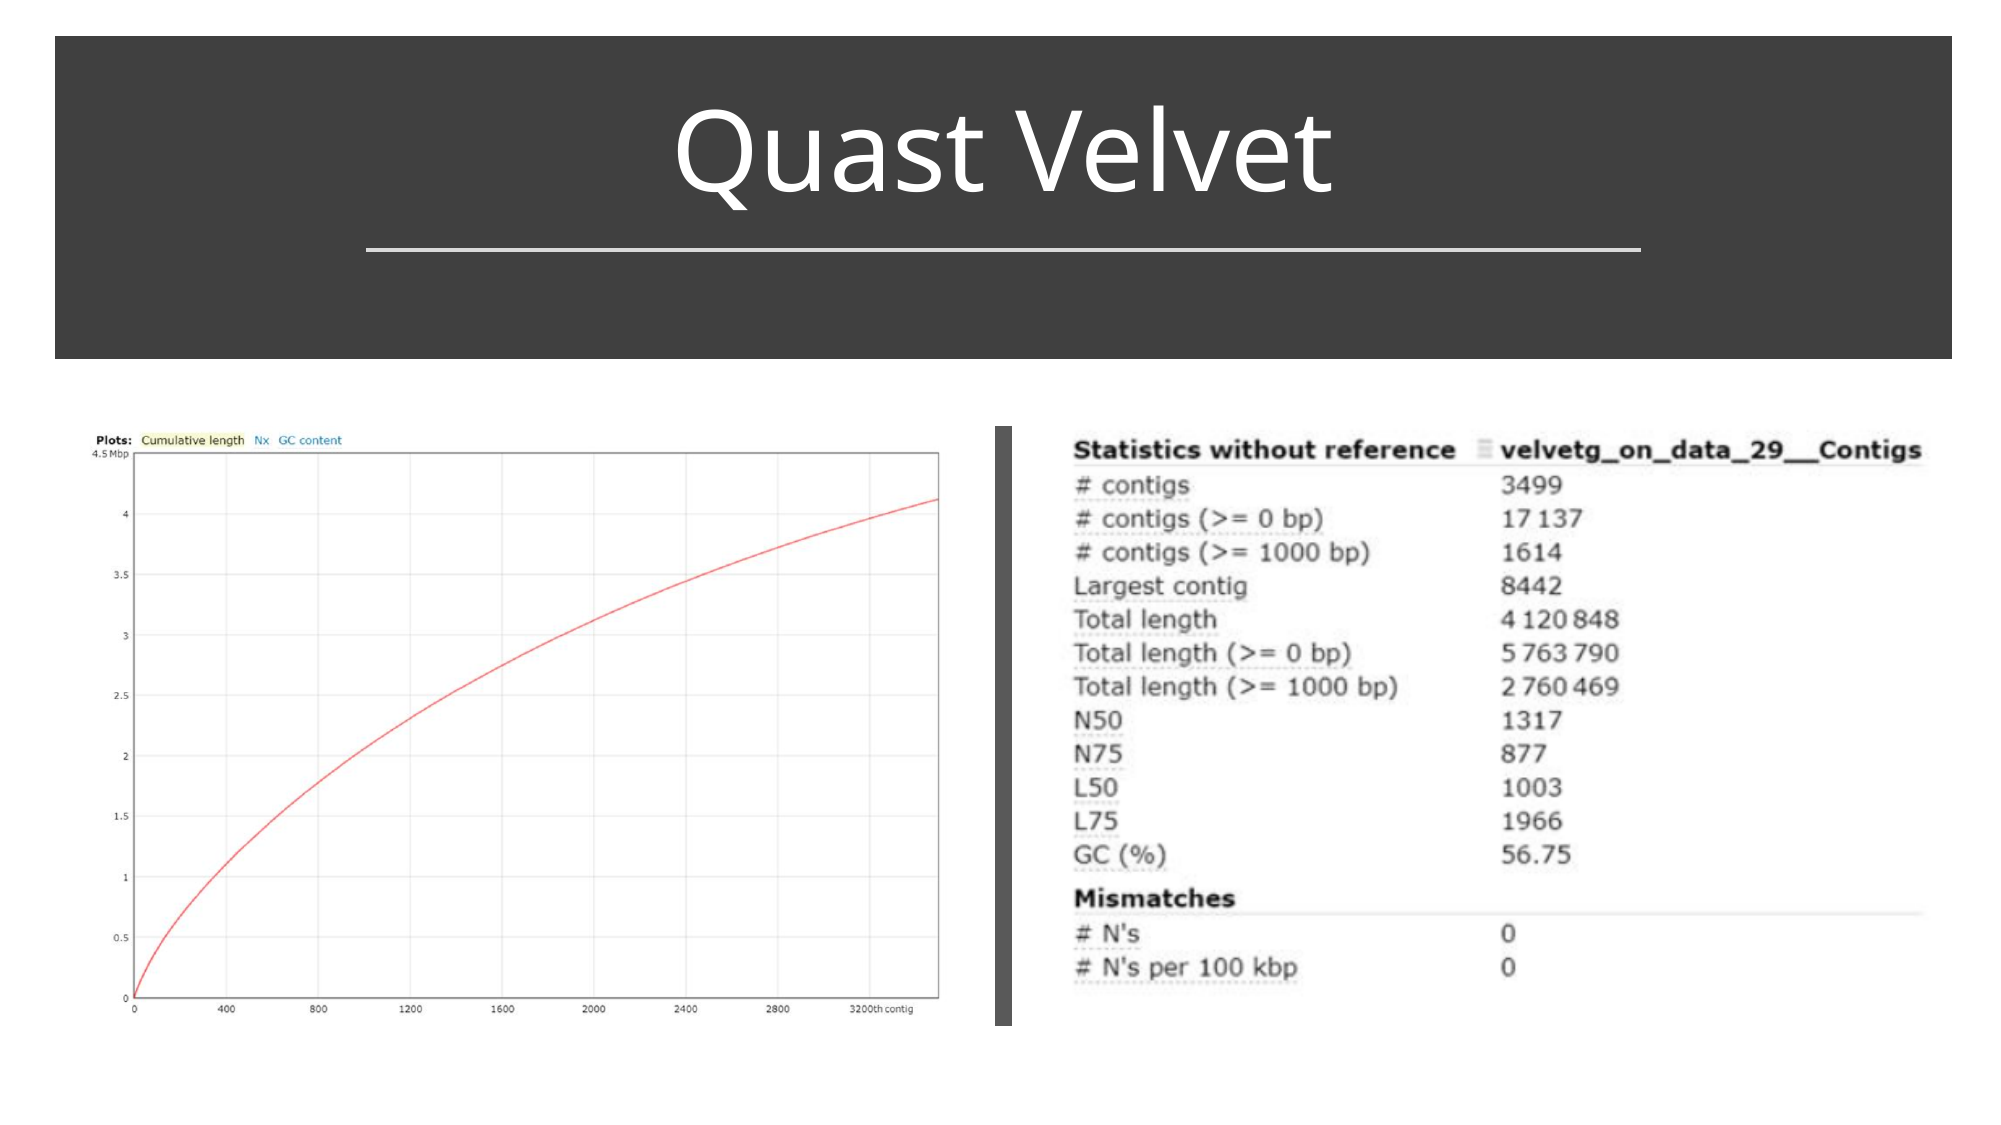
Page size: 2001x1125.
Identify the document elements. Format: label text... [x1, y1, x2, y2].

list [1057, 421, 1953, 1031]
picture [54, 425, 950, 1026]
title Quast Velvet [89, 71, 1917, 224]
text_box [64, 45, 1942, 350]
